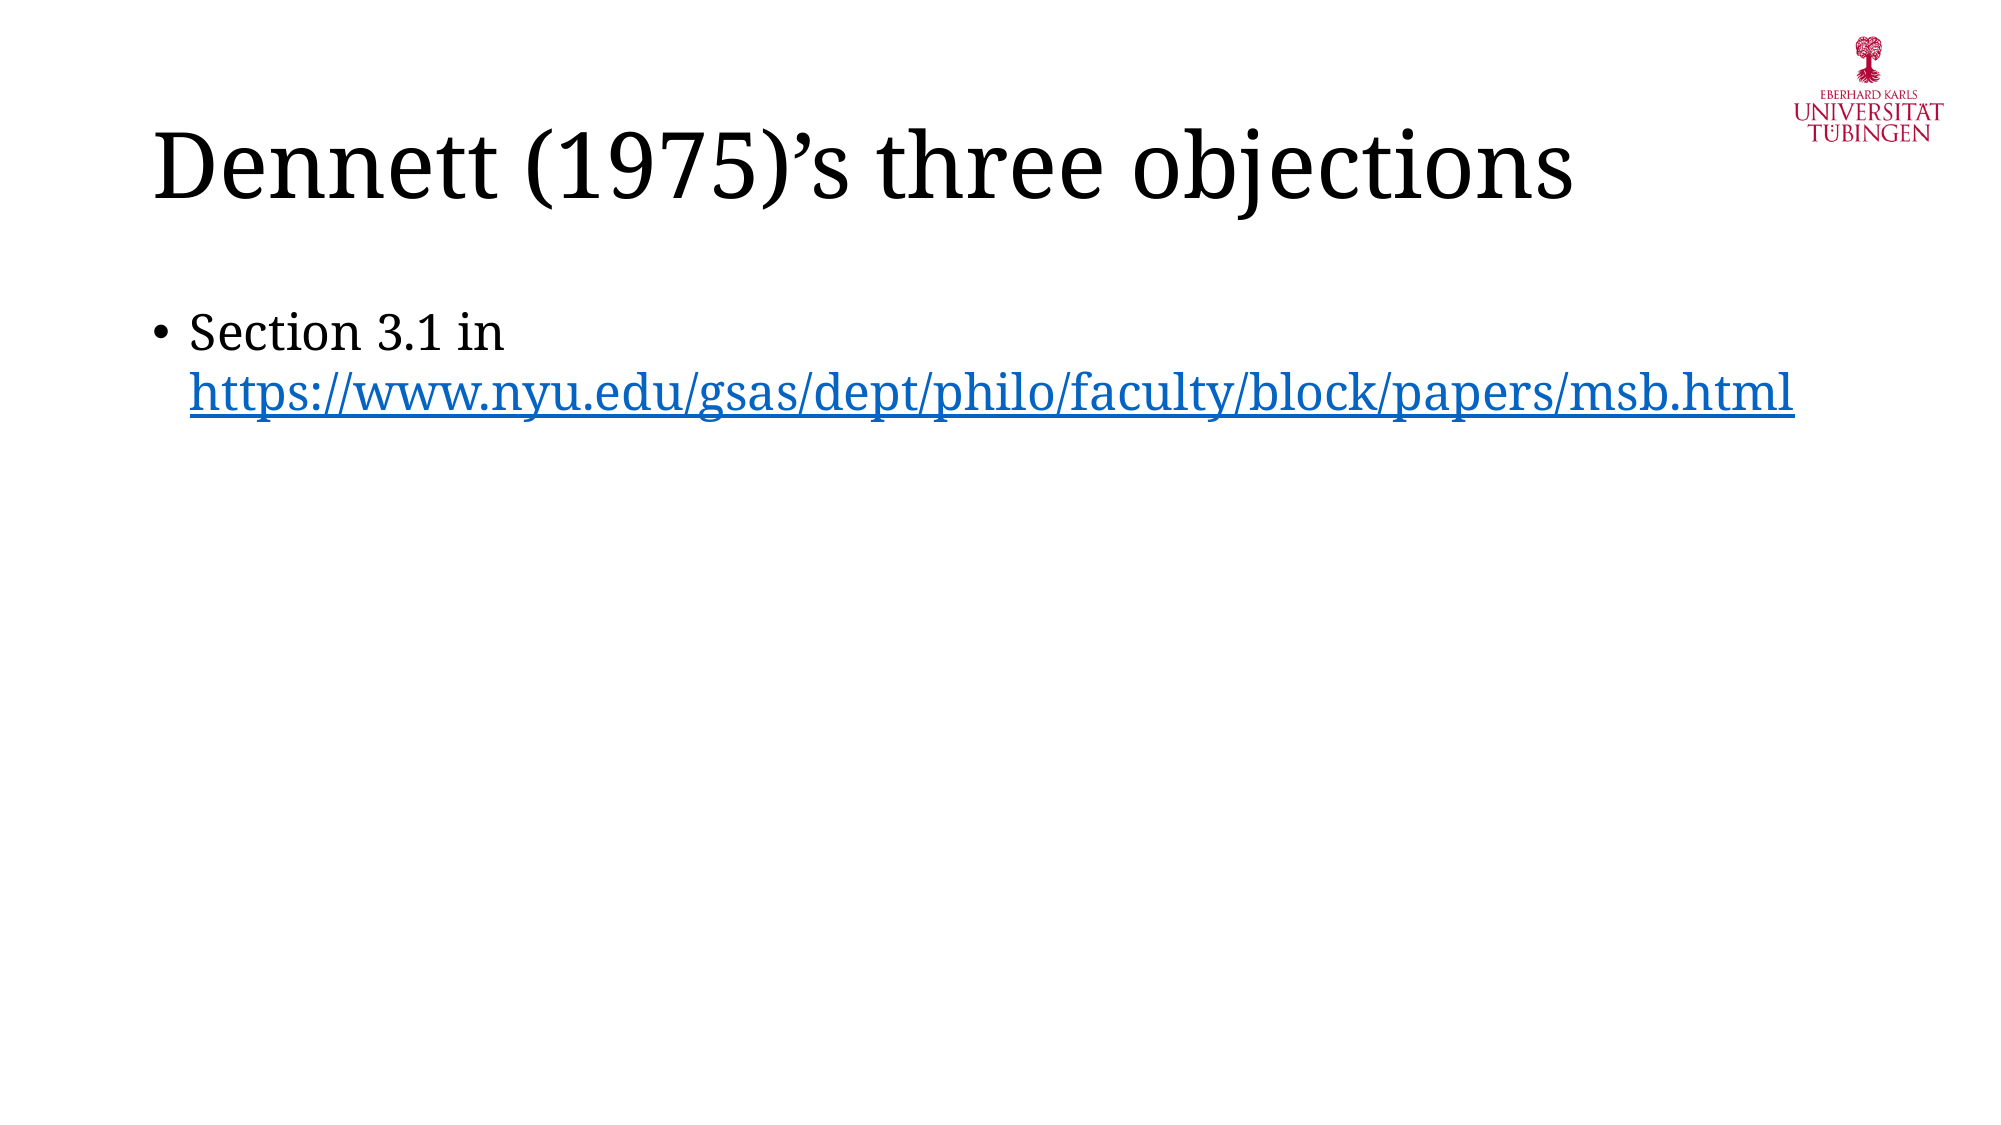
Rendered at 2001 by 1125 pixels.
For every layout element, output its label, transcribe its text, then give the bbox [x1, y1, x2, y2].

title Dennett (1975)’s three objections [137, 59, 1863, 278]
list Section 3.1 in https://www.nyu.edu/gsas/dept/philo/faculty/block/papers/msb.html [137, 299, 1863, 1014]
picture [1790, 33, 1947, 145]
